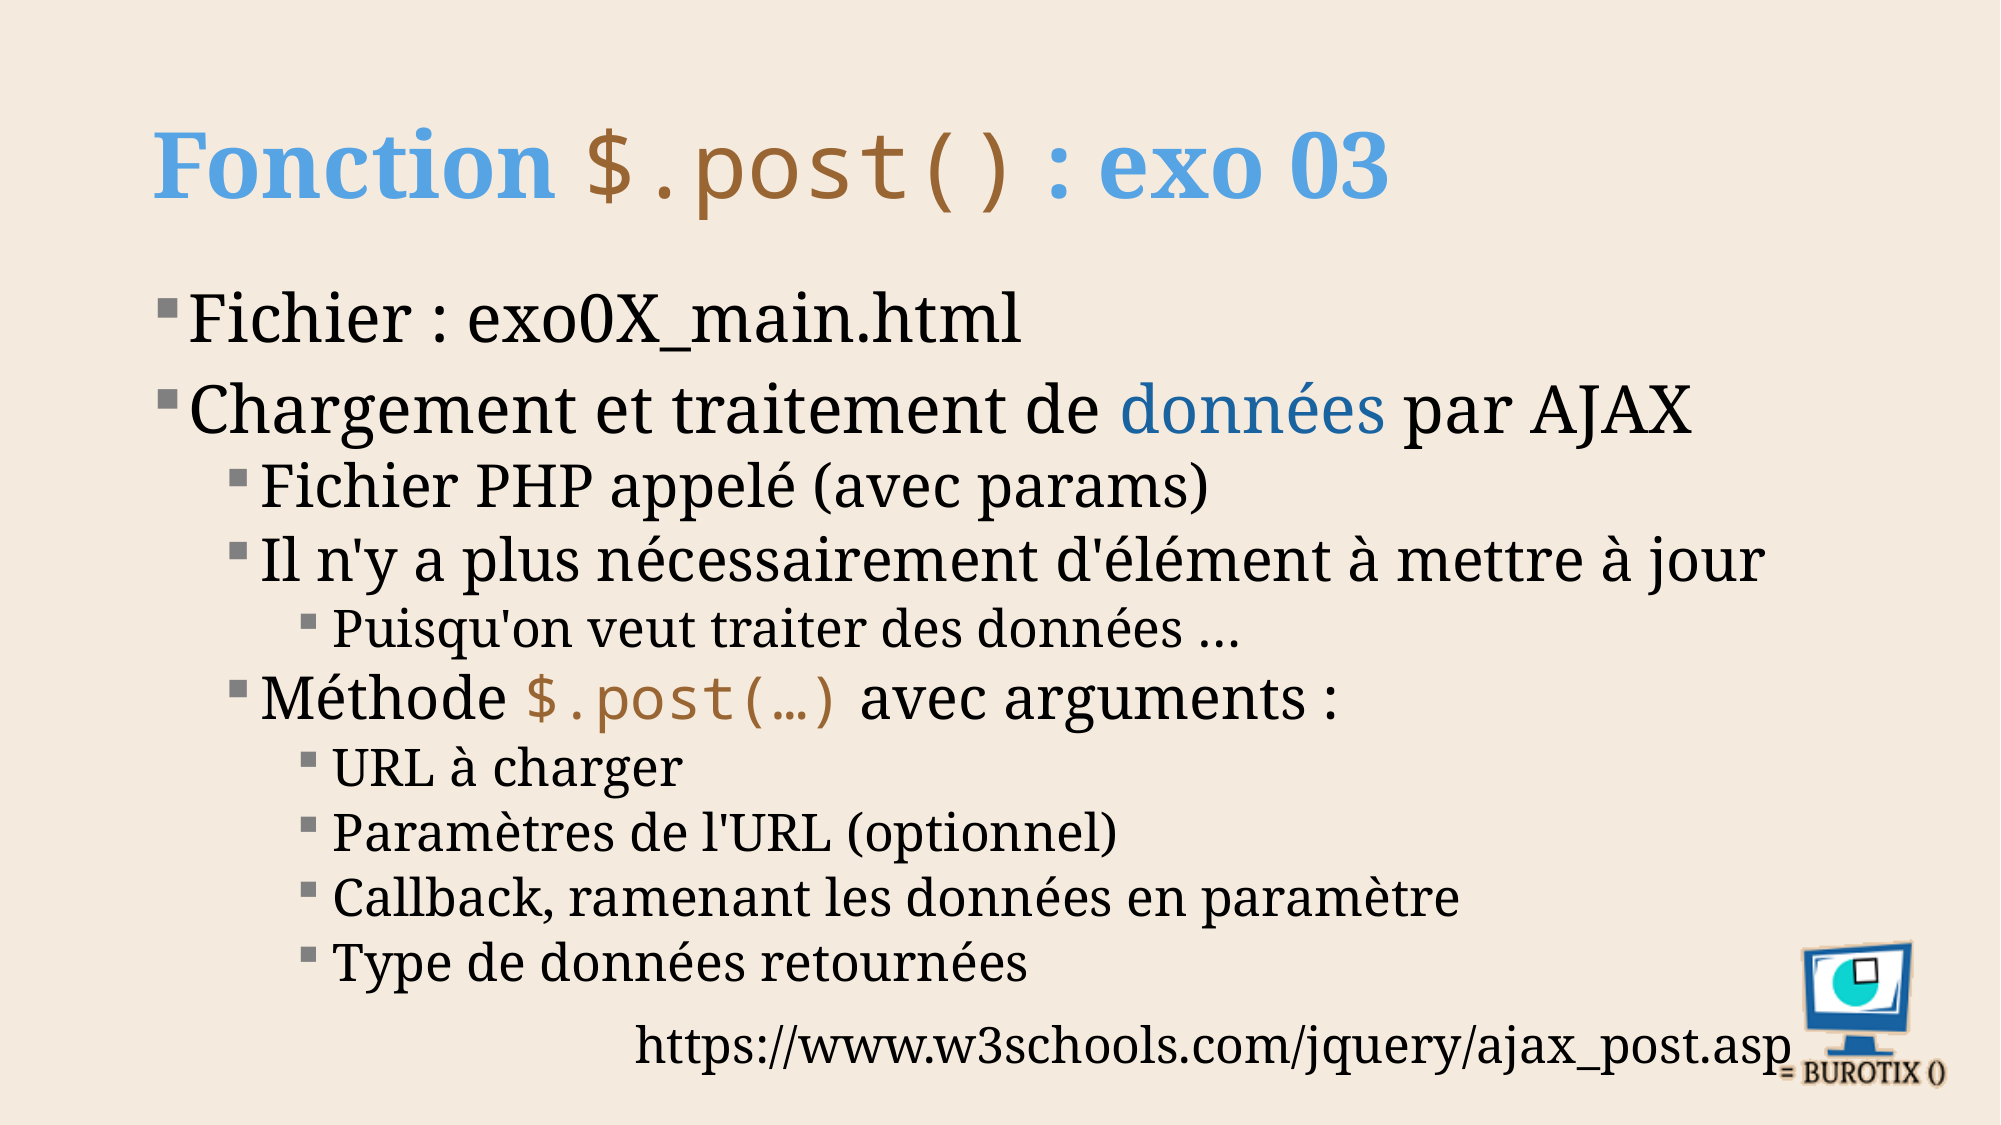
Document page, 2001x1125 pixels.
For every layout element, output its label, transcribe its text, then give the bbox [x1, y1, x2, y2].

list Fichier : exo0X_main.html Chargement et traitement de données par AJAX Fichier PHP appelé (avec params) Il n'y a plus nécessairement d'élément à mettre à jour Puisqu'on veut traiter des données … Méthode $.post(…) avec arguments : URL à charger Paramètres de l'URL (optionnel) Callback, ramenant les données en paramètre Type de données retournées [137, 277, 1863, 1014]
picture [1776, 938, 1949, 1089]
text_box https://www.w3schools.com/jquery/ajax_post.asp [620, 1005, 1942, 1081]
title Fonction $.post() : exo 03 [137, 59, 1863, 277]
